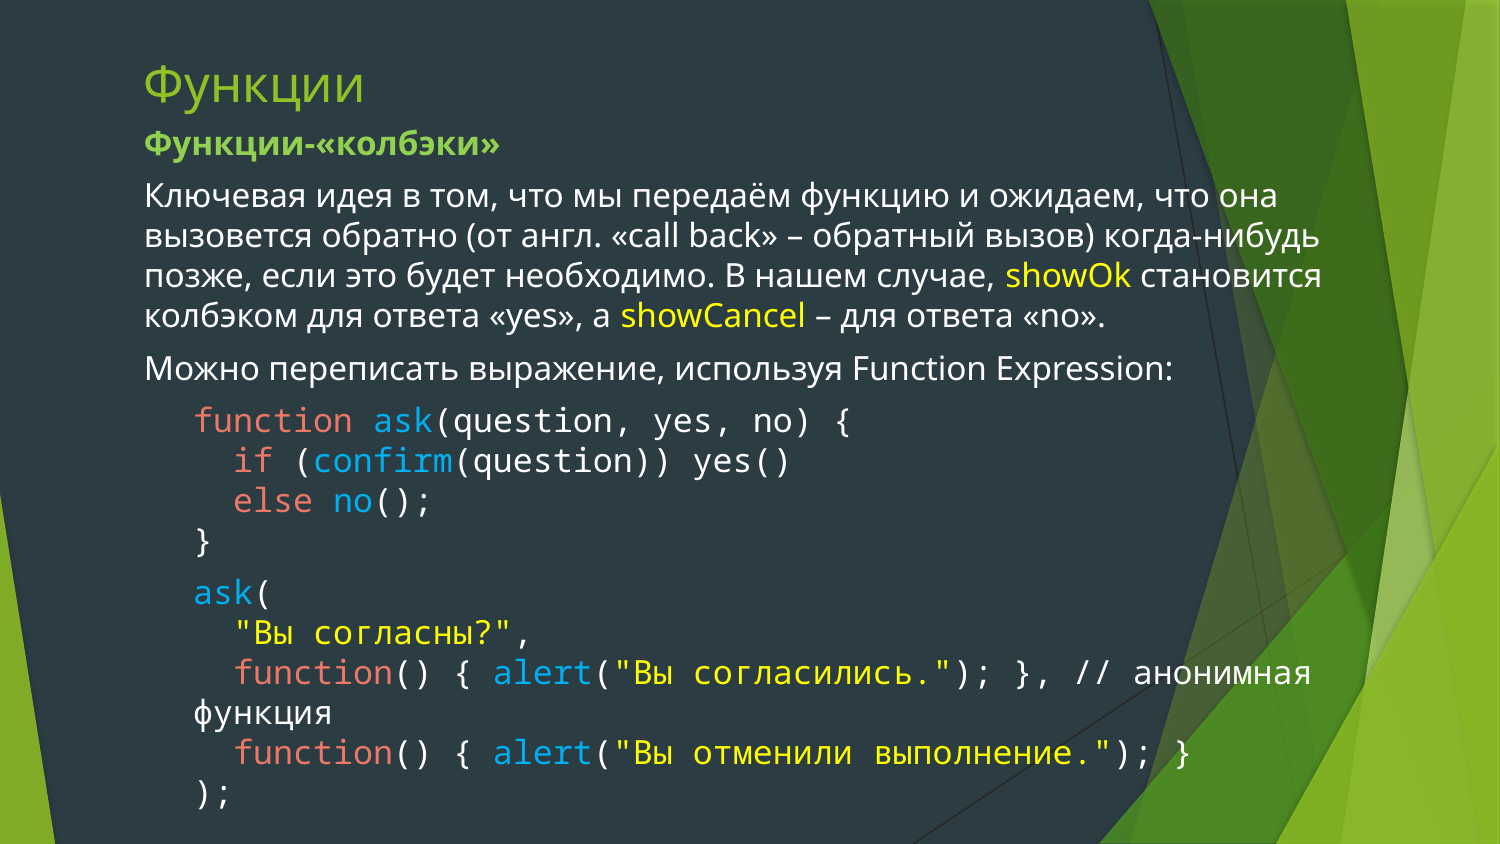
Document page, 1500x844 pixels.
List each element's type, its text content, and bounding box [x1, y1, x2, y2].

title Функции [128, 43, 384, 114]
text_box Функции-«колбэки» Ключевая идея в том, что мы передаём функцию и ожидаем, что она вызовется обратно (от англ. «call back» – обратный вызов) когда-нибудь позже, если это будет необходимо. В нашем случае, showOk становится колбэком для ответа «yes», а showCancel – для ответа «no». Можно переписать выражение, используя Function Expression: function ask(question, yes, no) { if (confirm(question)) yes() else no(); } ask( "Вы согласны?", function() { alert("Вы согласились."); }, // анонимная функция function() { alert("Вы отменили выполнение."); } ); [128, 114, 1423, 777]
